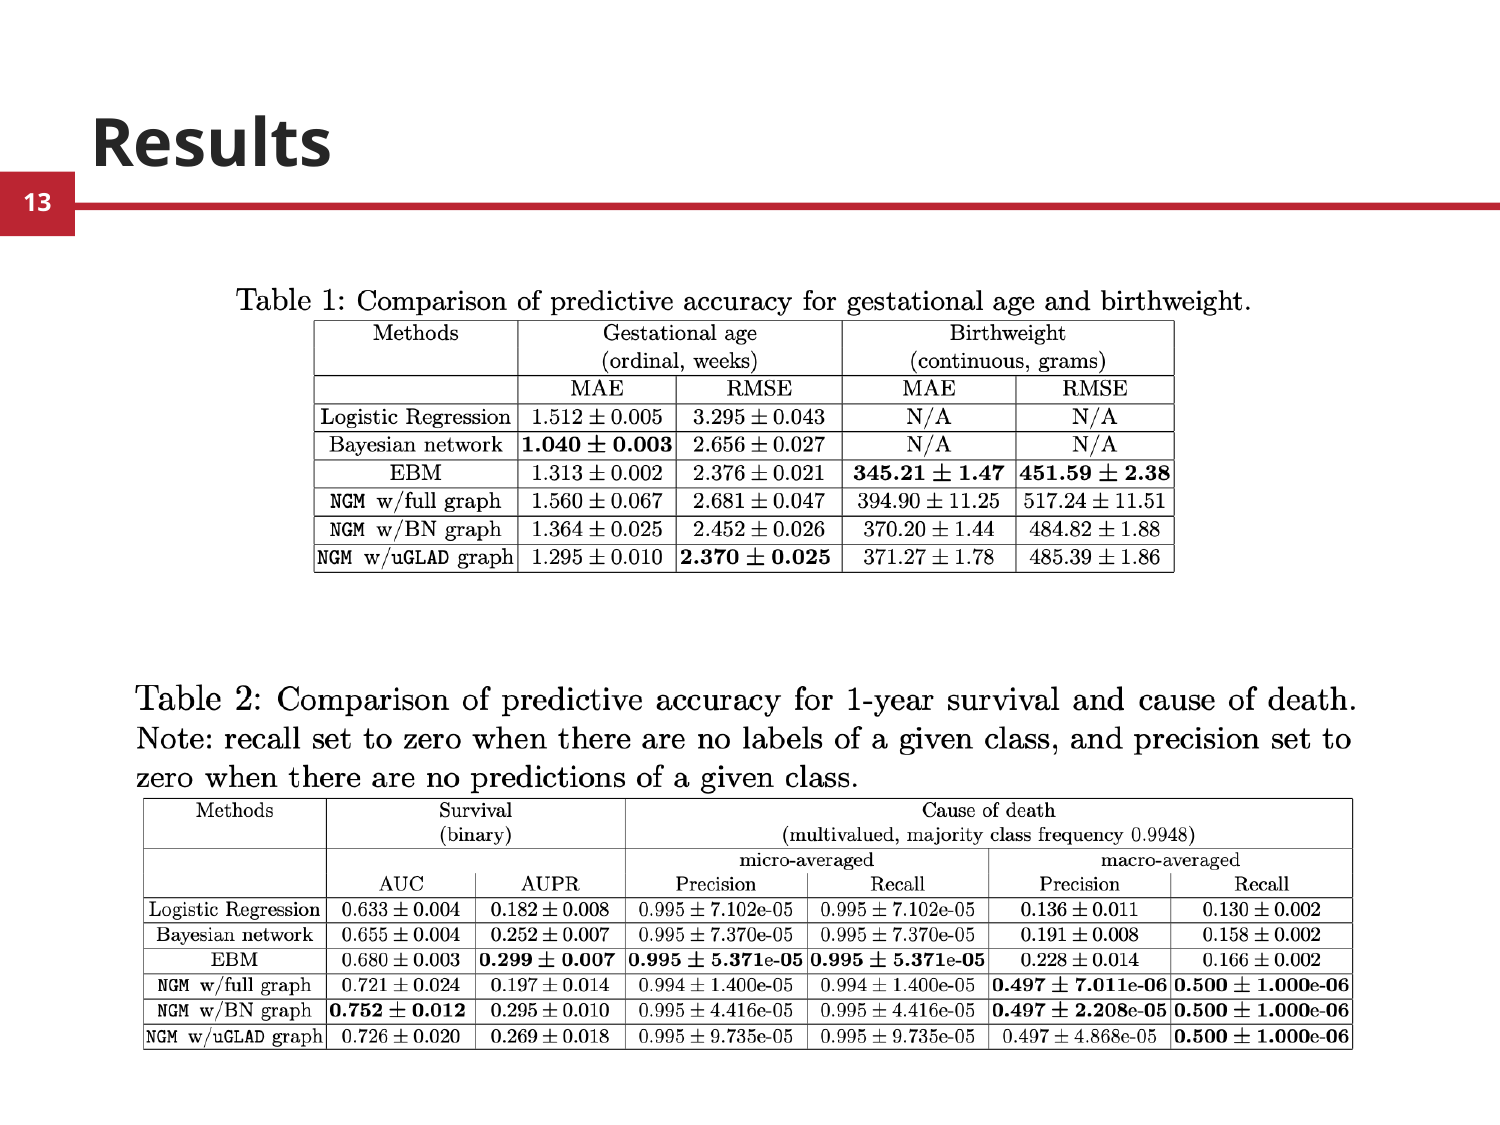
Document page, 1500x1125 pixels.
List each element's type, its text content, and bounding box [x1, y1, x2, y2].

title Results [75, 56, 1425, 188]
picture [111, 643, 1389, 1075]
picture [192, 236, 1307, 596]
